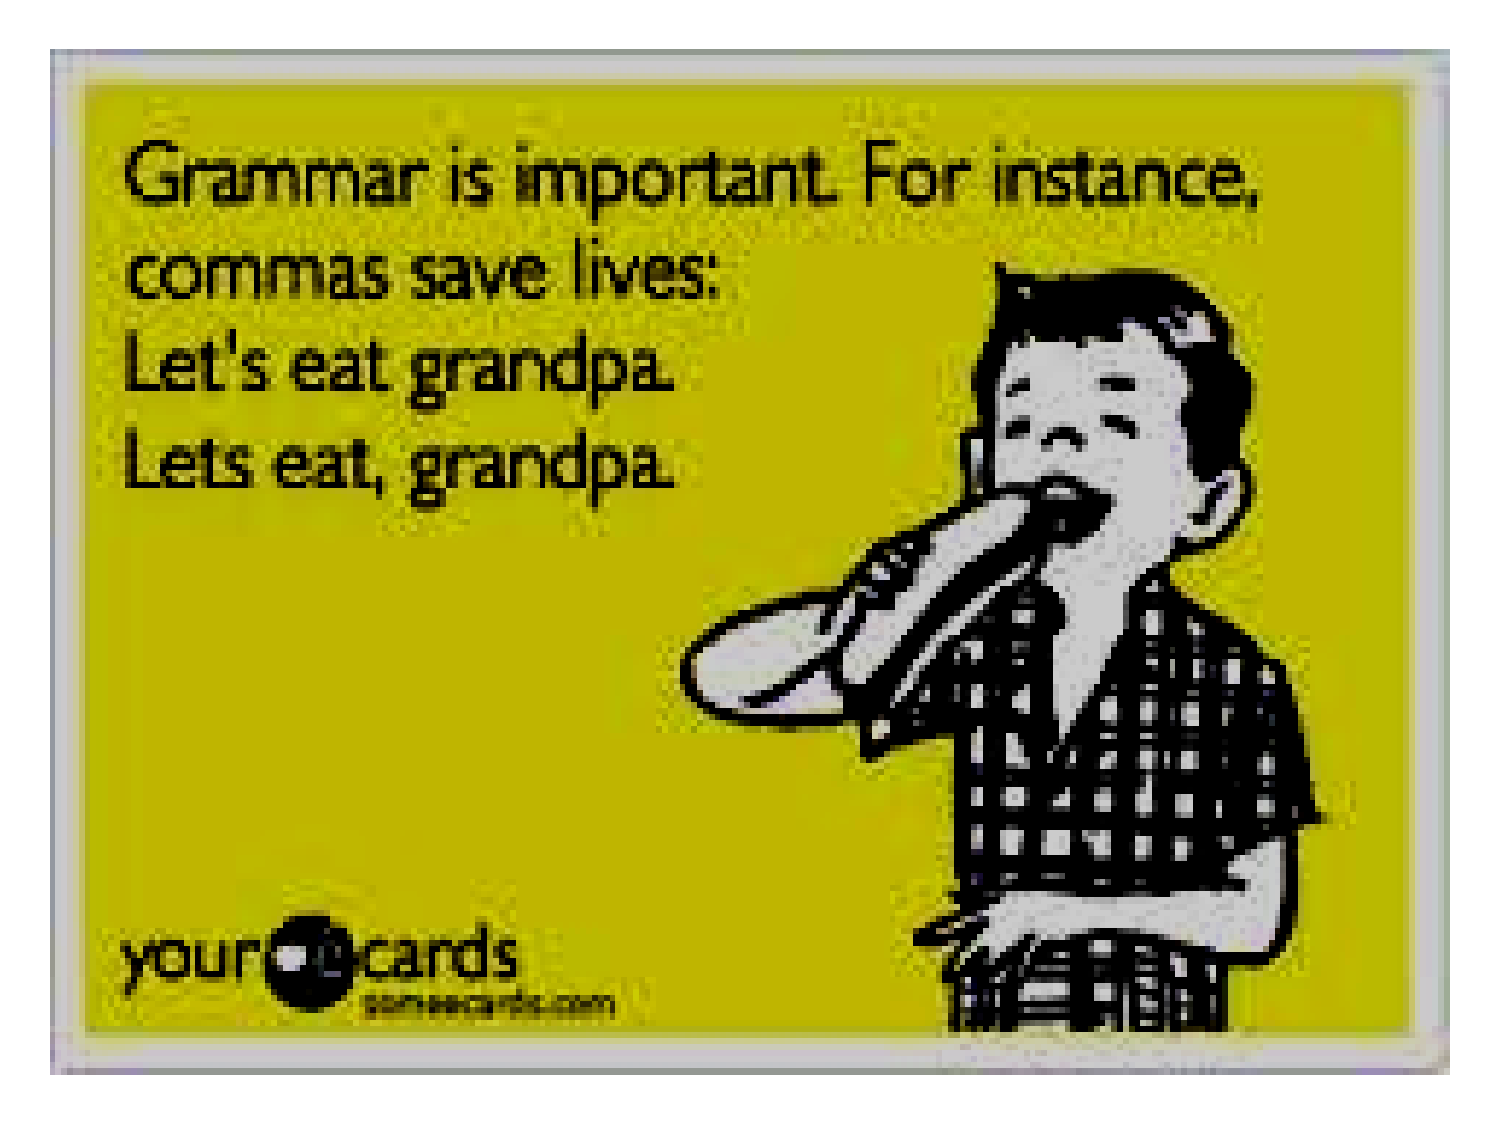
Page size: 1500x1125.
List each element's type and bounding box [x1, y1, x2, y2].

list [49, 49, 1451, 1076]
